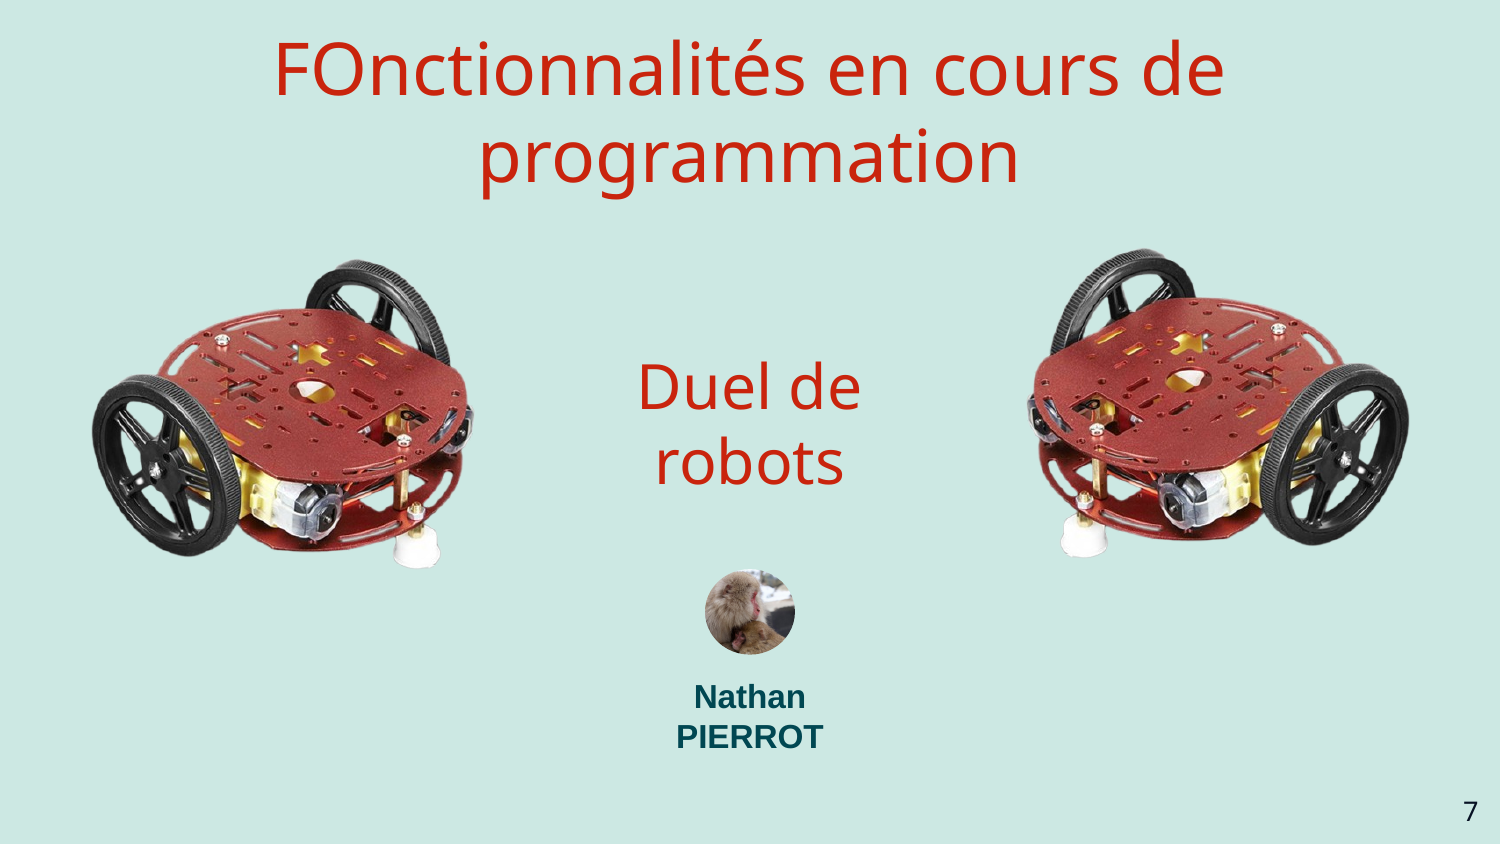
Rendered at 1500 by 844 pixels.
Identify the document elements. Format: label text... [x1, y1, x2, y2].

picture [704, 568, 796, 655]
picture [998, 202, 1438, 642]
title Duel de robots [548, 378, 952, 466]
text_box Nathan PIERROT [625, 660, 875, 733]
picture [61, 213, 502, 653]
slide_number ‹#› [1403, 779, 1494, 844]
title FOnctionnalités en cours de programmation [124, 62, 1376, 157]
